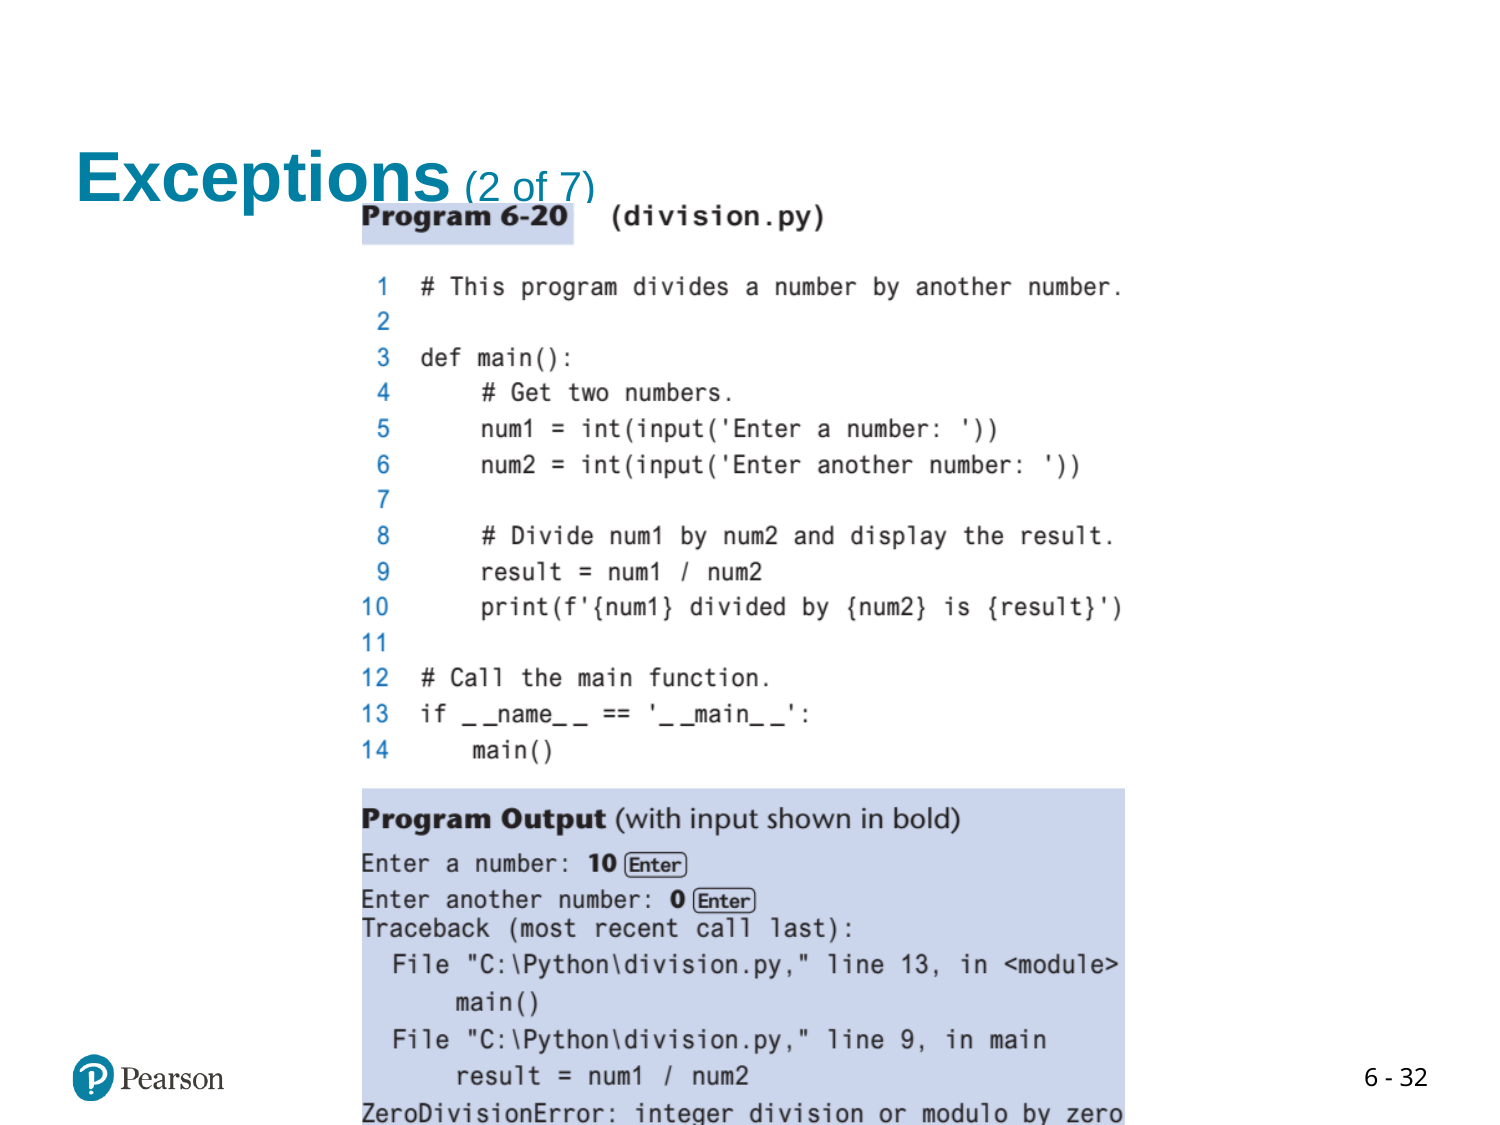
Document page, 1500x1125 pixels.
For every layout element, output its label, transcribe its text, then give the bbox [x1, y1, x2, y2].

picture [72, 1087, 83, 1101]
title Exceptions (2 of 7) [75, 35, 1425, 216]
picture [81, 1064, 107, 1089]
picture [362, 203, 1126, 1125]
picture [99, 1054, 224, 1101]
picture [72, 1054, 89, 1072]
